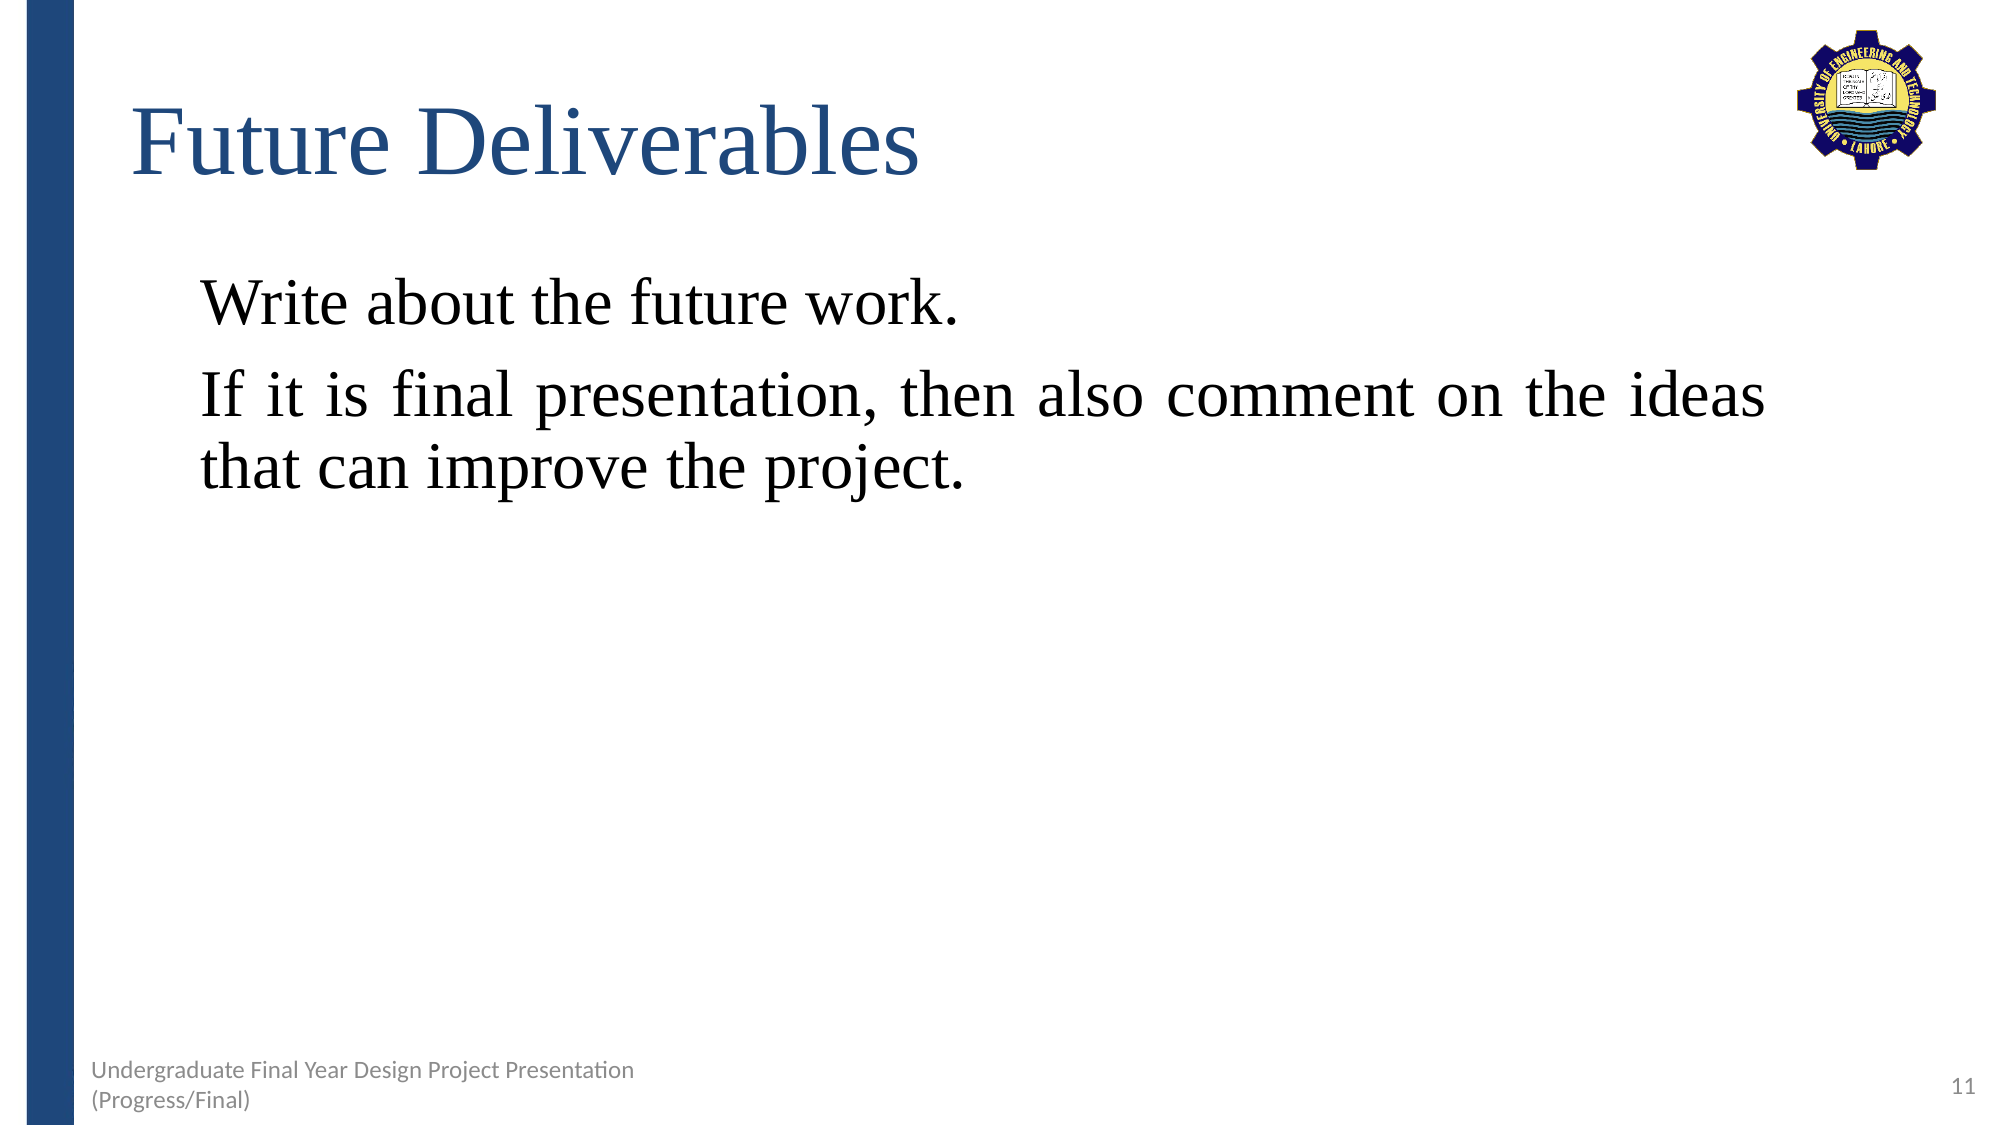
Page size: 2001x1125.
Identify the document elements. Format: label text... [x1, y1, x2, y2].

text_box Write about the future work. If it is final presentation, then also comment on the ideas that can improve the project. [185, 259, 1785, 918]
title Future Deliverables [115, 79, 940, 204]
picture [0, 0, 74, 1125]
slide_number 11 [1541, 1054, 1991, 1115]
slide_number Undergraduate Final Year Design Project Presentation (Progress/Final) [76, 1053, 744, 1114]
picture [1797, 30, 1936, 170]
